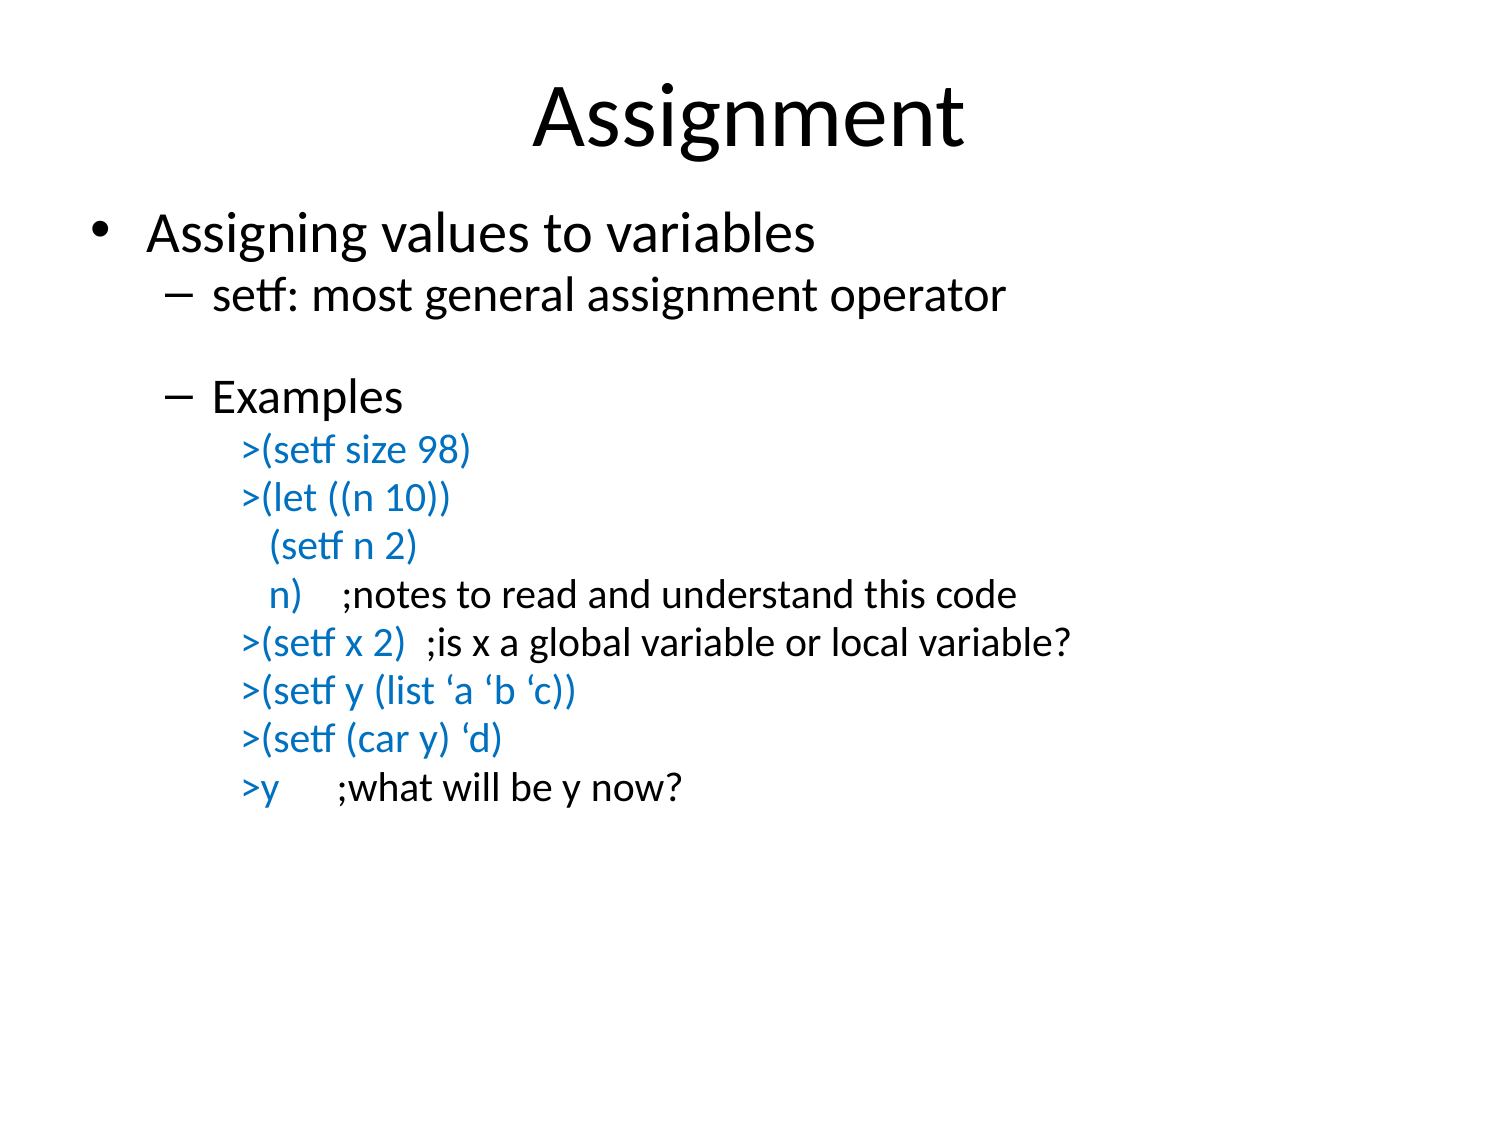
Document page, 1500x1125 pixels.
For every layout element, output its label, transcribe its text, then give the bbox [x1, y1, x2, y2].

list Assigning values to variables setf: most general assignment operator Examples >(setf size 98) >(let ((n 10)) (setf n 2) n) ;notes to read and understand this code >(setf x 2) ;is x a global variable or local variable? >(setf y (list ‘a ‘b ‘c)) >(setf (car y) ‘d) >y ;what will be y now? [75, 200, 1425, 1005]
title Assignment [75, 45, 1425, 175]
